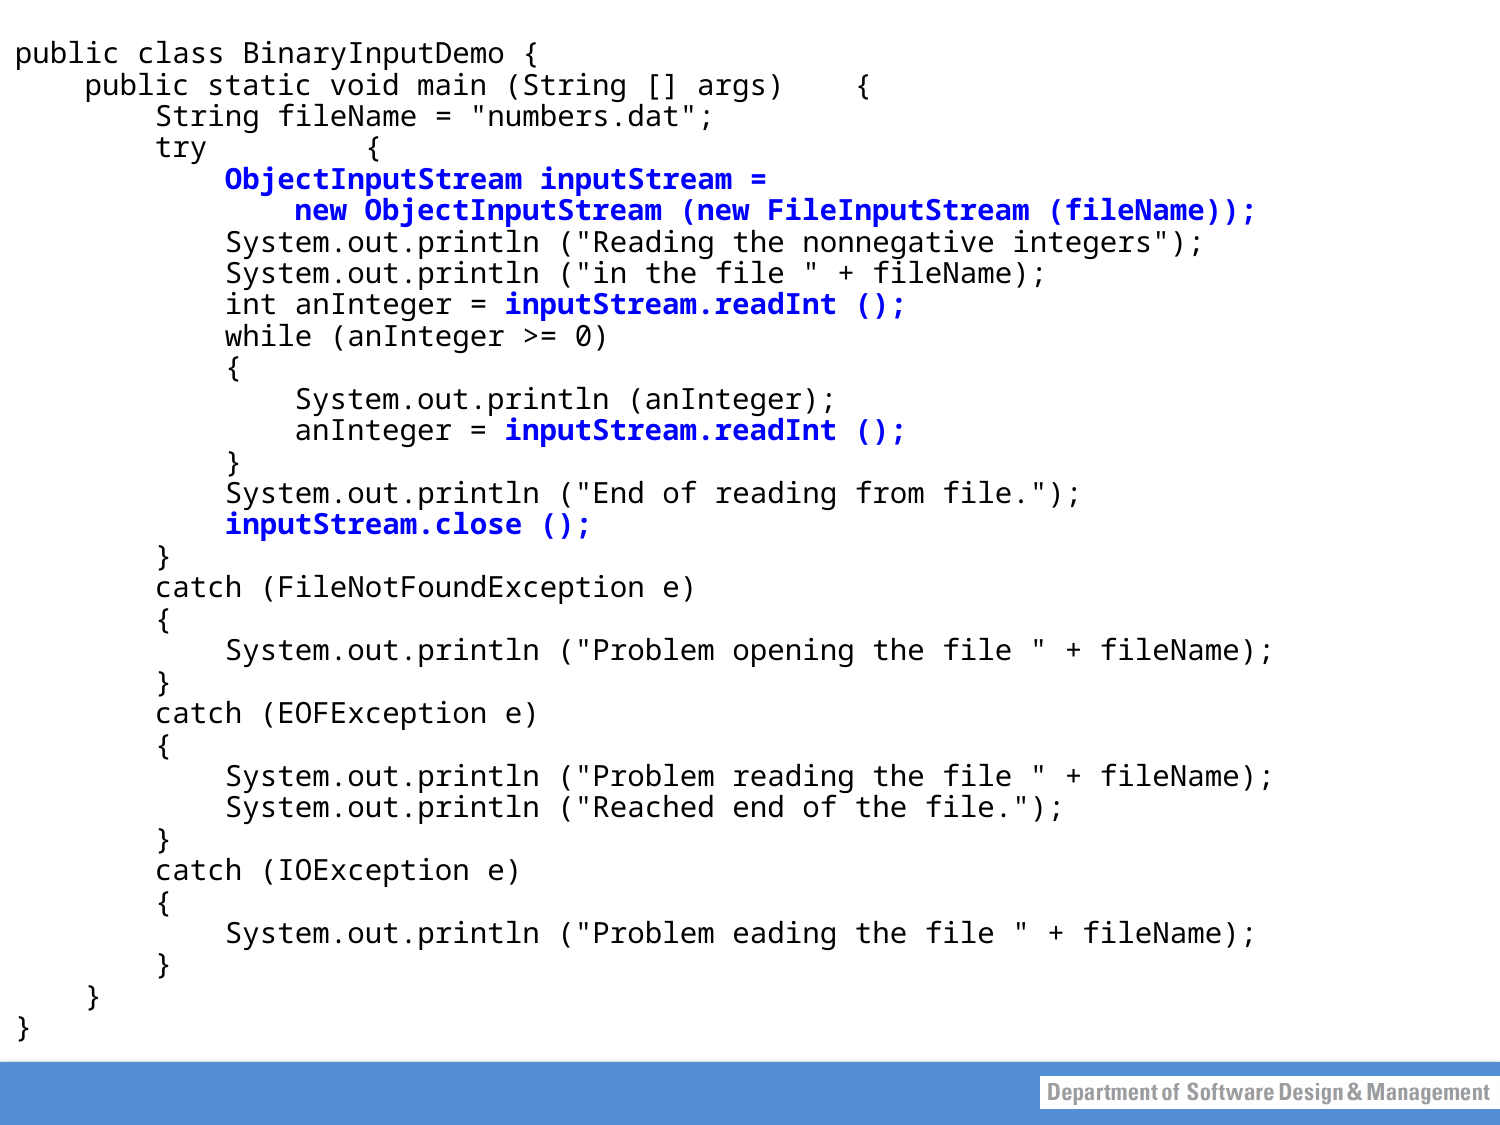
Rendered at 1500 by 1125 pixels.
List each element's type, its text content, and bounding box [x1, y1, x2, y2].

text_box public class BinaryInputDemo { public static void main (String [] args) { String fileName = "numbers.dat"; try { ObjectInputStream inputStream = new ObjectInputStream (new FileInputStream (fileName)); System.out.println ("Reading the nonnegative integers"); System.out.println ("in the file " + fileName); int anInteger = inputStream.readInt (); while (anInteger >= 0) { System.out.println (anInteger); anInteger = inputStream.readInt (); } System.out.println ("End of reading from file."); inputStream.close (); } catch (FileNotFoundException e) { System.out.println ("Problem opening the file " + fileName); } catch (EOFException e) { System.out.println ("Problem reading the file " + fileName); System.out.println ("Reached end of the file."); } catch (IOException e) { System.out.println ("Problem eading the file " + fileName); } } } [0, 31, 1500, 1052]
picture [1040, 1076, 1500, 1109]
